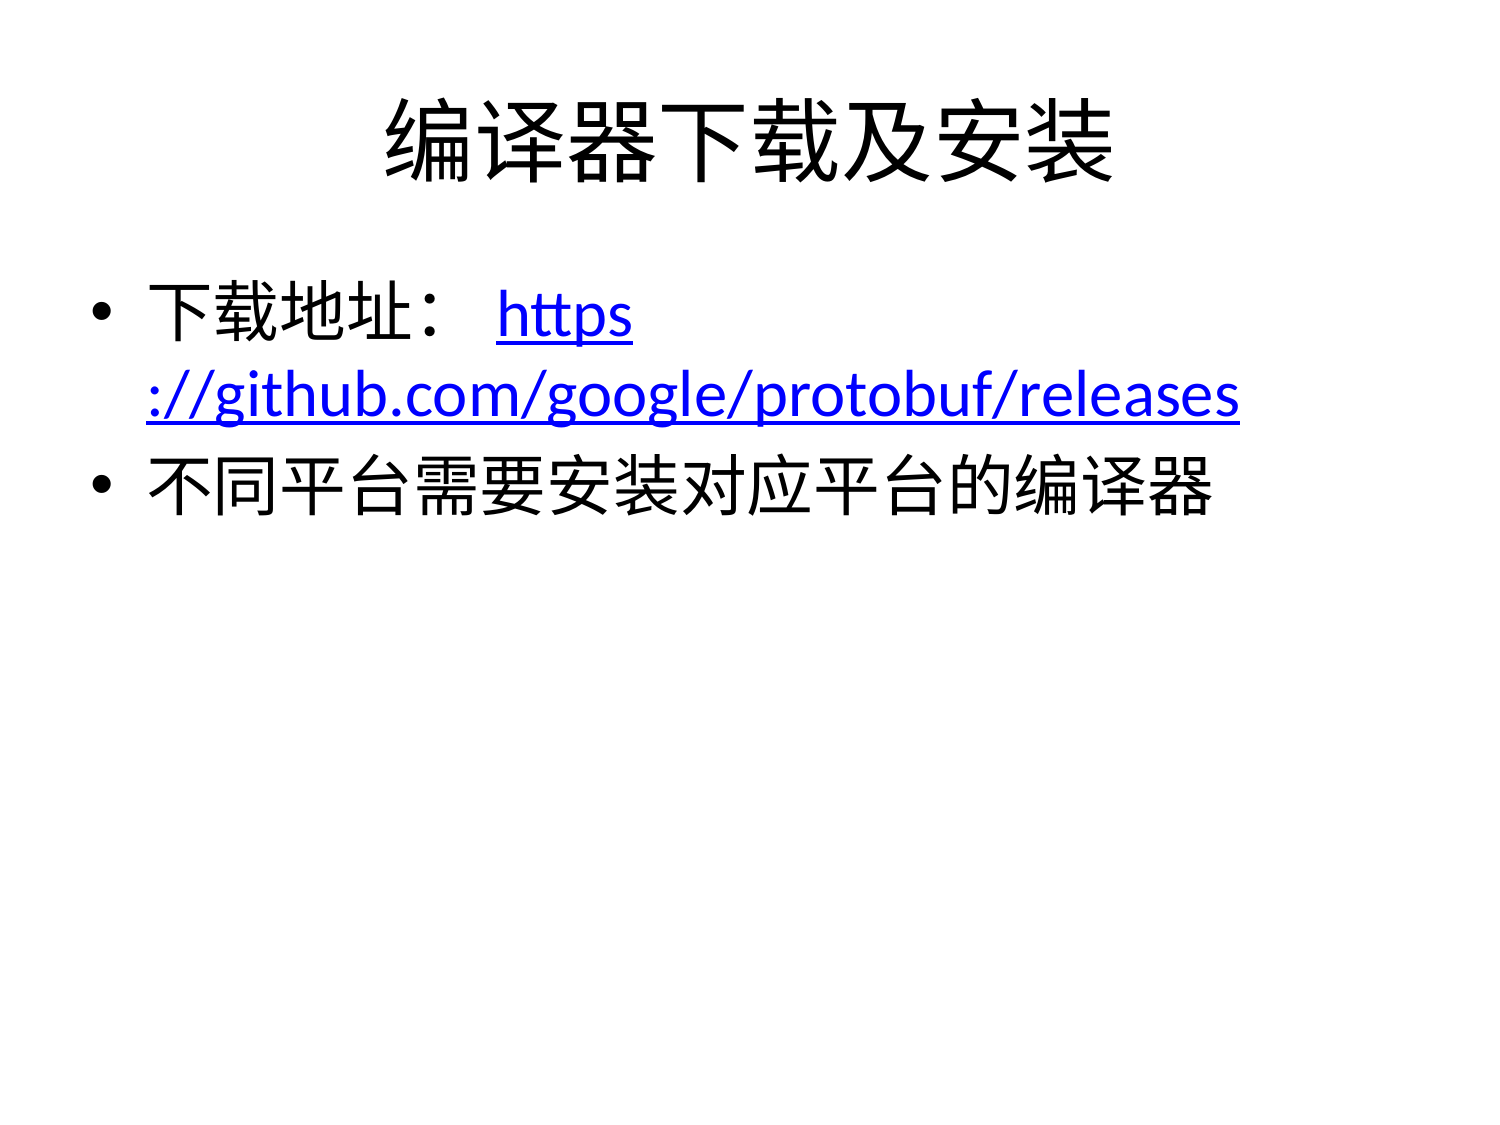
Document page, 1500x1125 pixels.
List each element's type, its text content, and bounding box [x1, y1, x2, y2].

list 下载地址：https://github.com/google/protobuf/releases 不同平台需要安装对应平台的编译器 [75, 262, 1425, 1005]
title 编译器下载及安装 [75, 45, 1425, 233]
